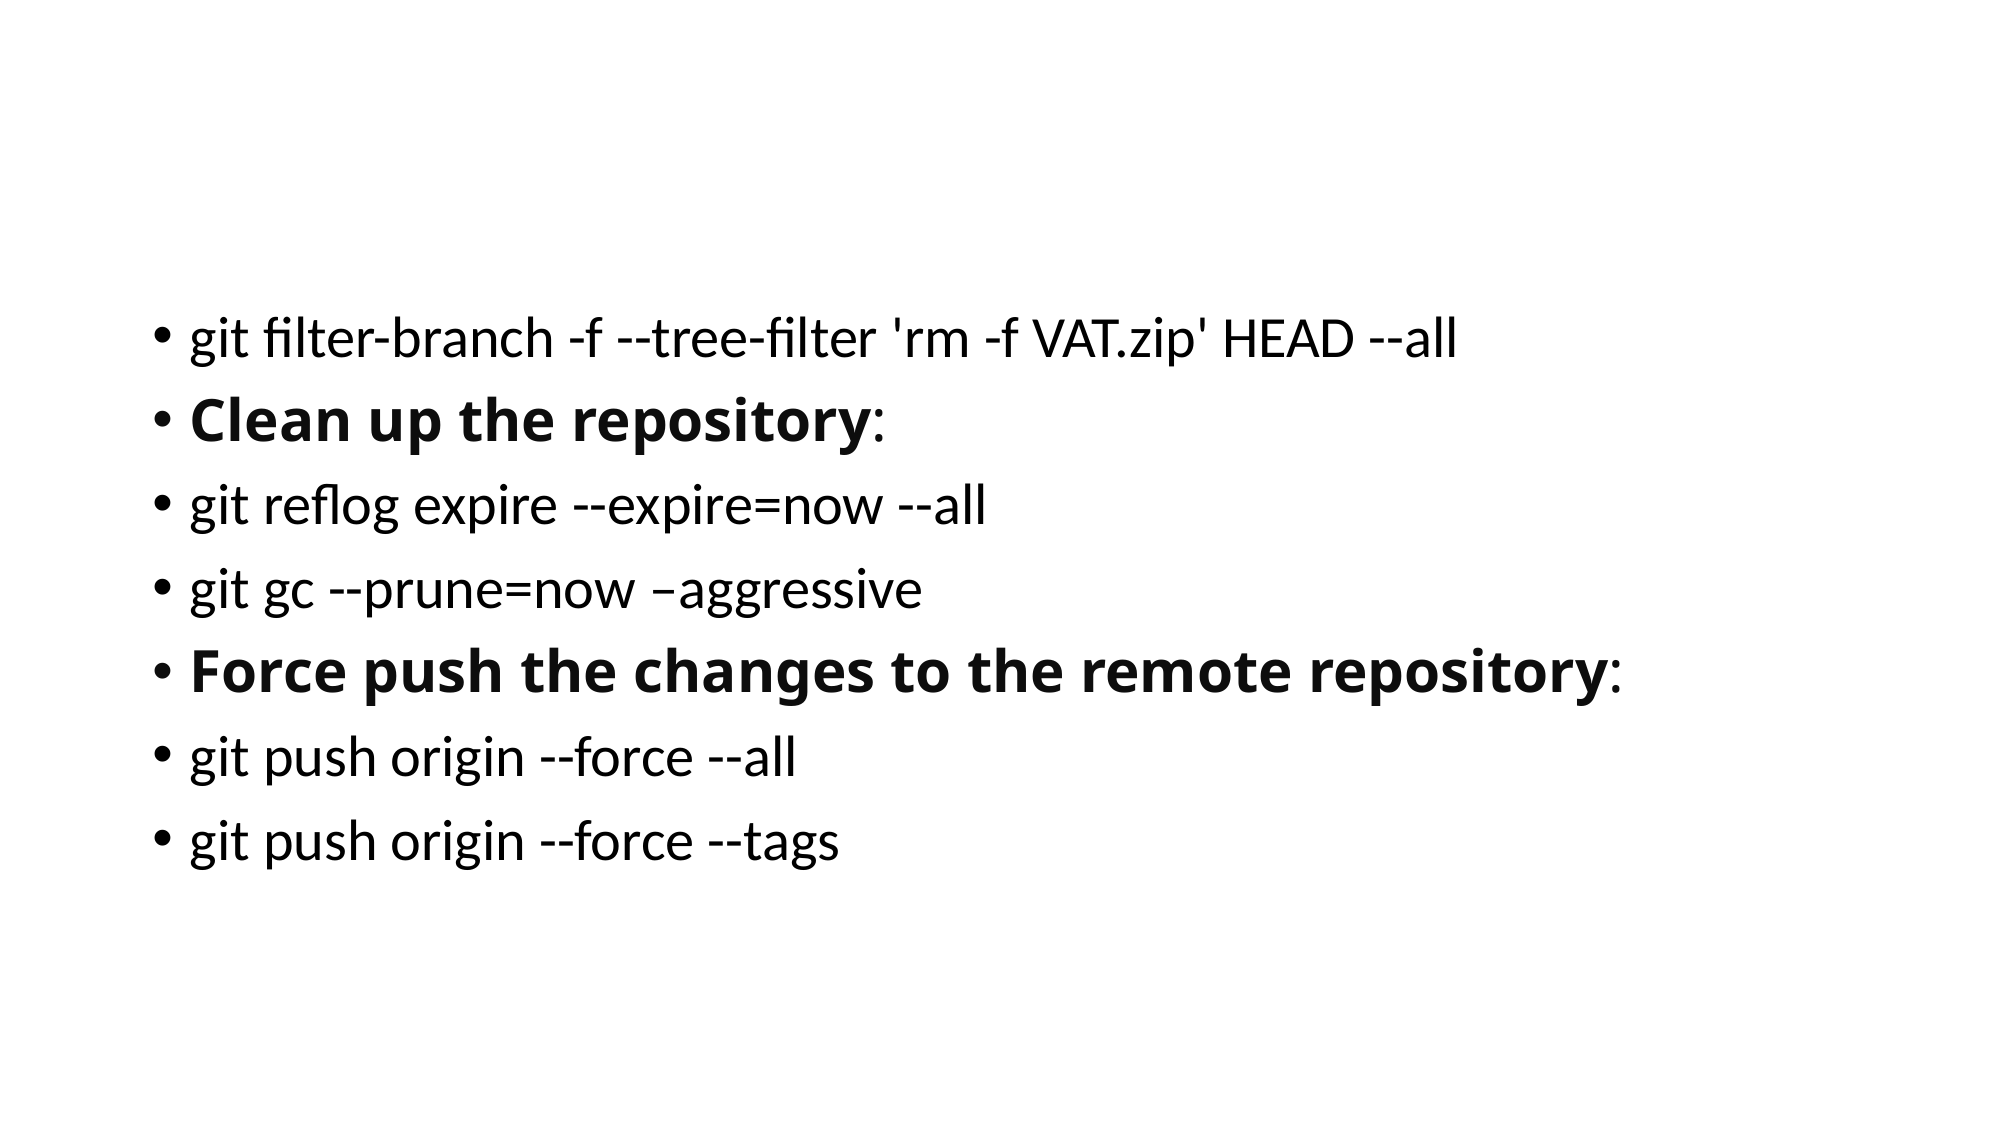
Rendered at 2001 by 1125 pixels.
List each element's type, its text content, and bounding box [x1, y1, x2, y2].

list git filter-branch -f --tree-filter 'rm -f VAT.zip' HEAD --all Clean up the repository: git reflog expire --expire=now --all git gc --prune=now –aggressive Force push the changes to the remote repository: git push origin --force --all git push origin --force --tags [137, 299, 1863, 1014]
